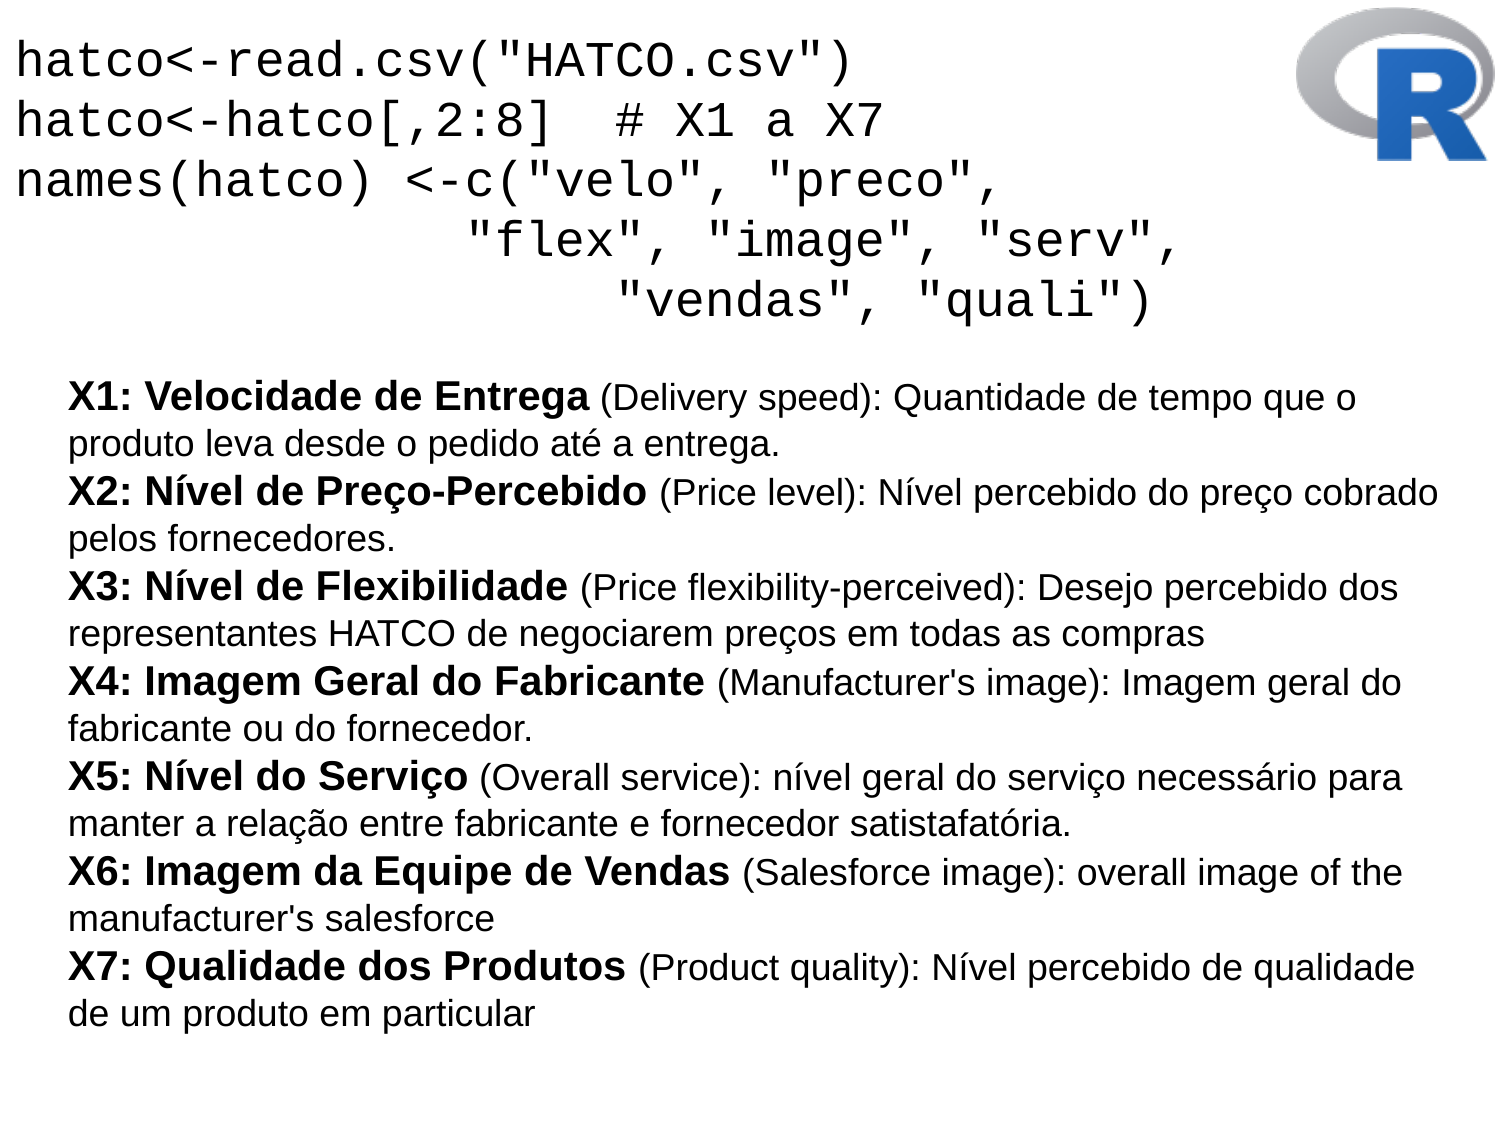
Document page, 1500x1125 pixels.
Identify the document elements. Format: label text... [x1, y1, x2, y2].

picture [1295, 6, 1495, 162]
text_box X1: Velocidade de Entrega (Delivery speed): Quantidade de tempo que o produto leva desde o pedido até a entrega. X2: Nível de Preço-Percebido (Price level): Nível percebido do preço cobrado pelos fornecedores. X3: Nível de Flexibilidade (Price flexibility-perceived): Desejo percebido dos representantes HATCO de negociarem preços em todas as compras X4: Imagem Geral do Fabricante (Manufacturer's image): Imagem geral do fabricante ou do fornecedor. X5: Nível do Serviço (Overall service): nível geral do serviço necessário para manter a relação entre fabricante e fornecedor satistafatória. X6: Imagem da Equipe de Vendas (Salesforce image): overall image of the manufacturer's salesforce X7: Qualidade dos Produtos (Product quality): Nível percebido de qualidade de um produto em particular [53, 361, 1471, 1042]
text_box hatco<-read.csv("HATCO.csv") hatco<-hatco[,2:8] # X1 a X7 names(hatco) <-c("velo", "preco", "flex", "image", "serv", "vendas", "quali") [0, 19, 1341, 334]
